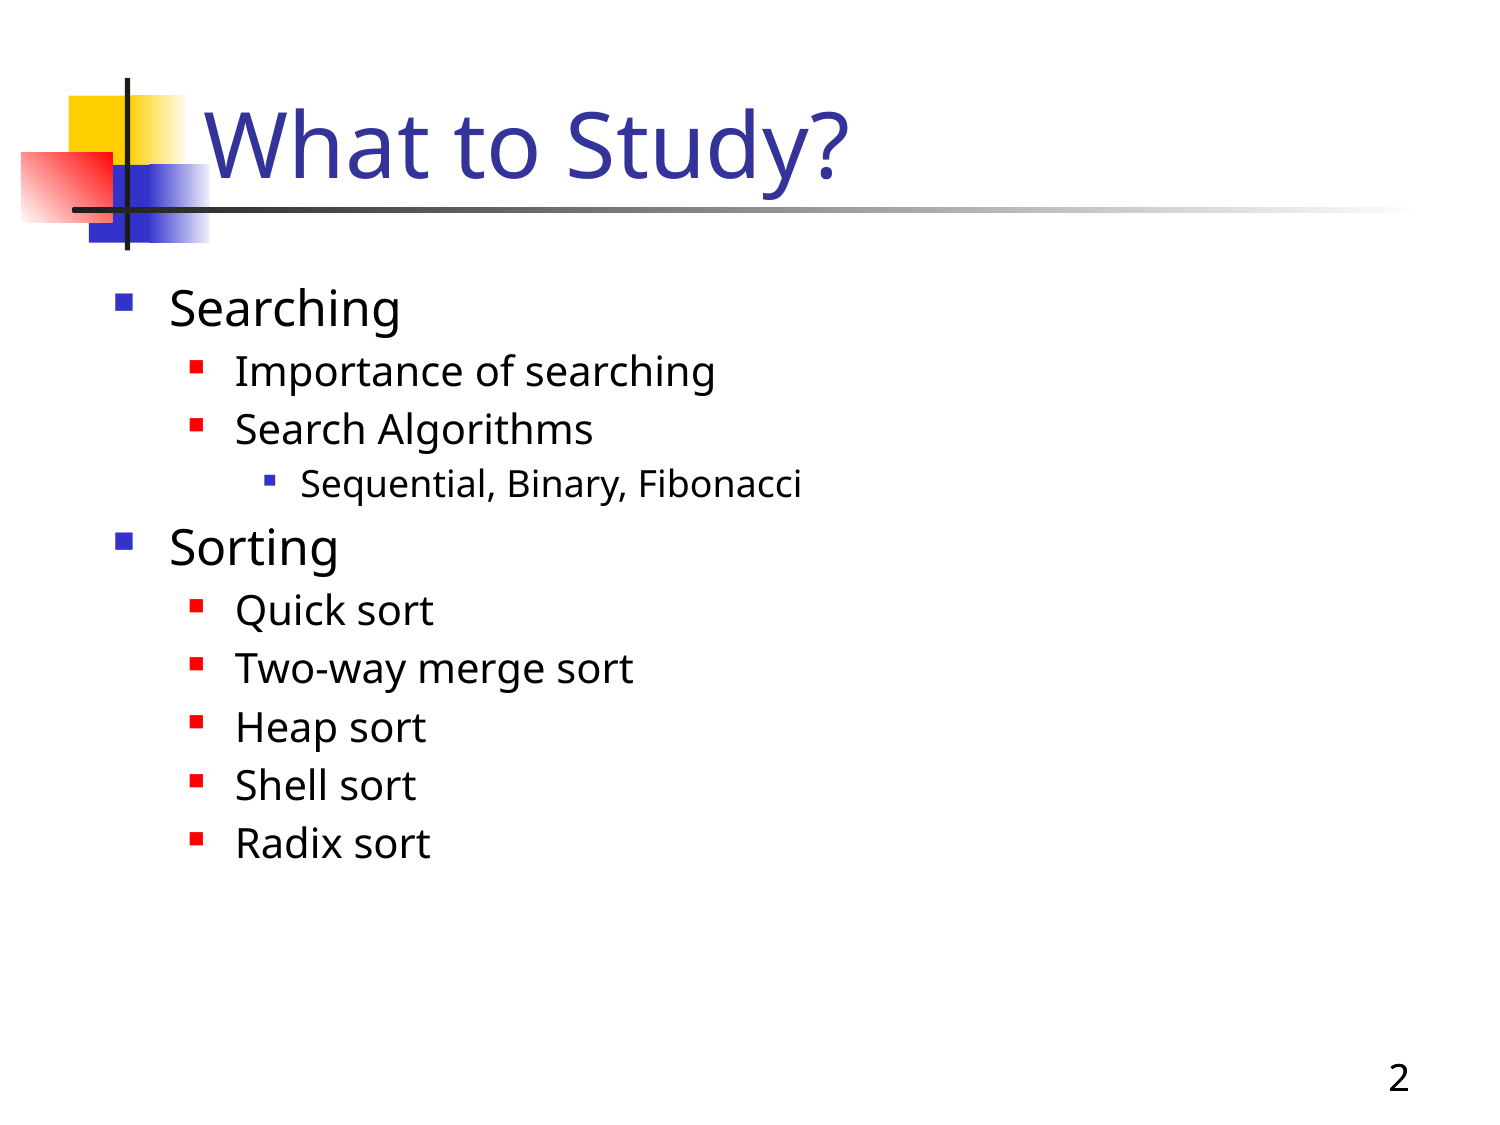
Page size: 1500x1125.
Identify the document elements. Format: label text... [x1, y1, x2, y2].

list Searching Importance of searching Search Algorithms Sequential, Binary, Fibonacci Sorting Quick sort Two-way merge sort Heap sort Shell sort Radix sort [97, 268, 1470, 1007]
text_box 2 [1112, 1037, 1425, 1113]
title What to Study? [188, 16, 1468, 205]
